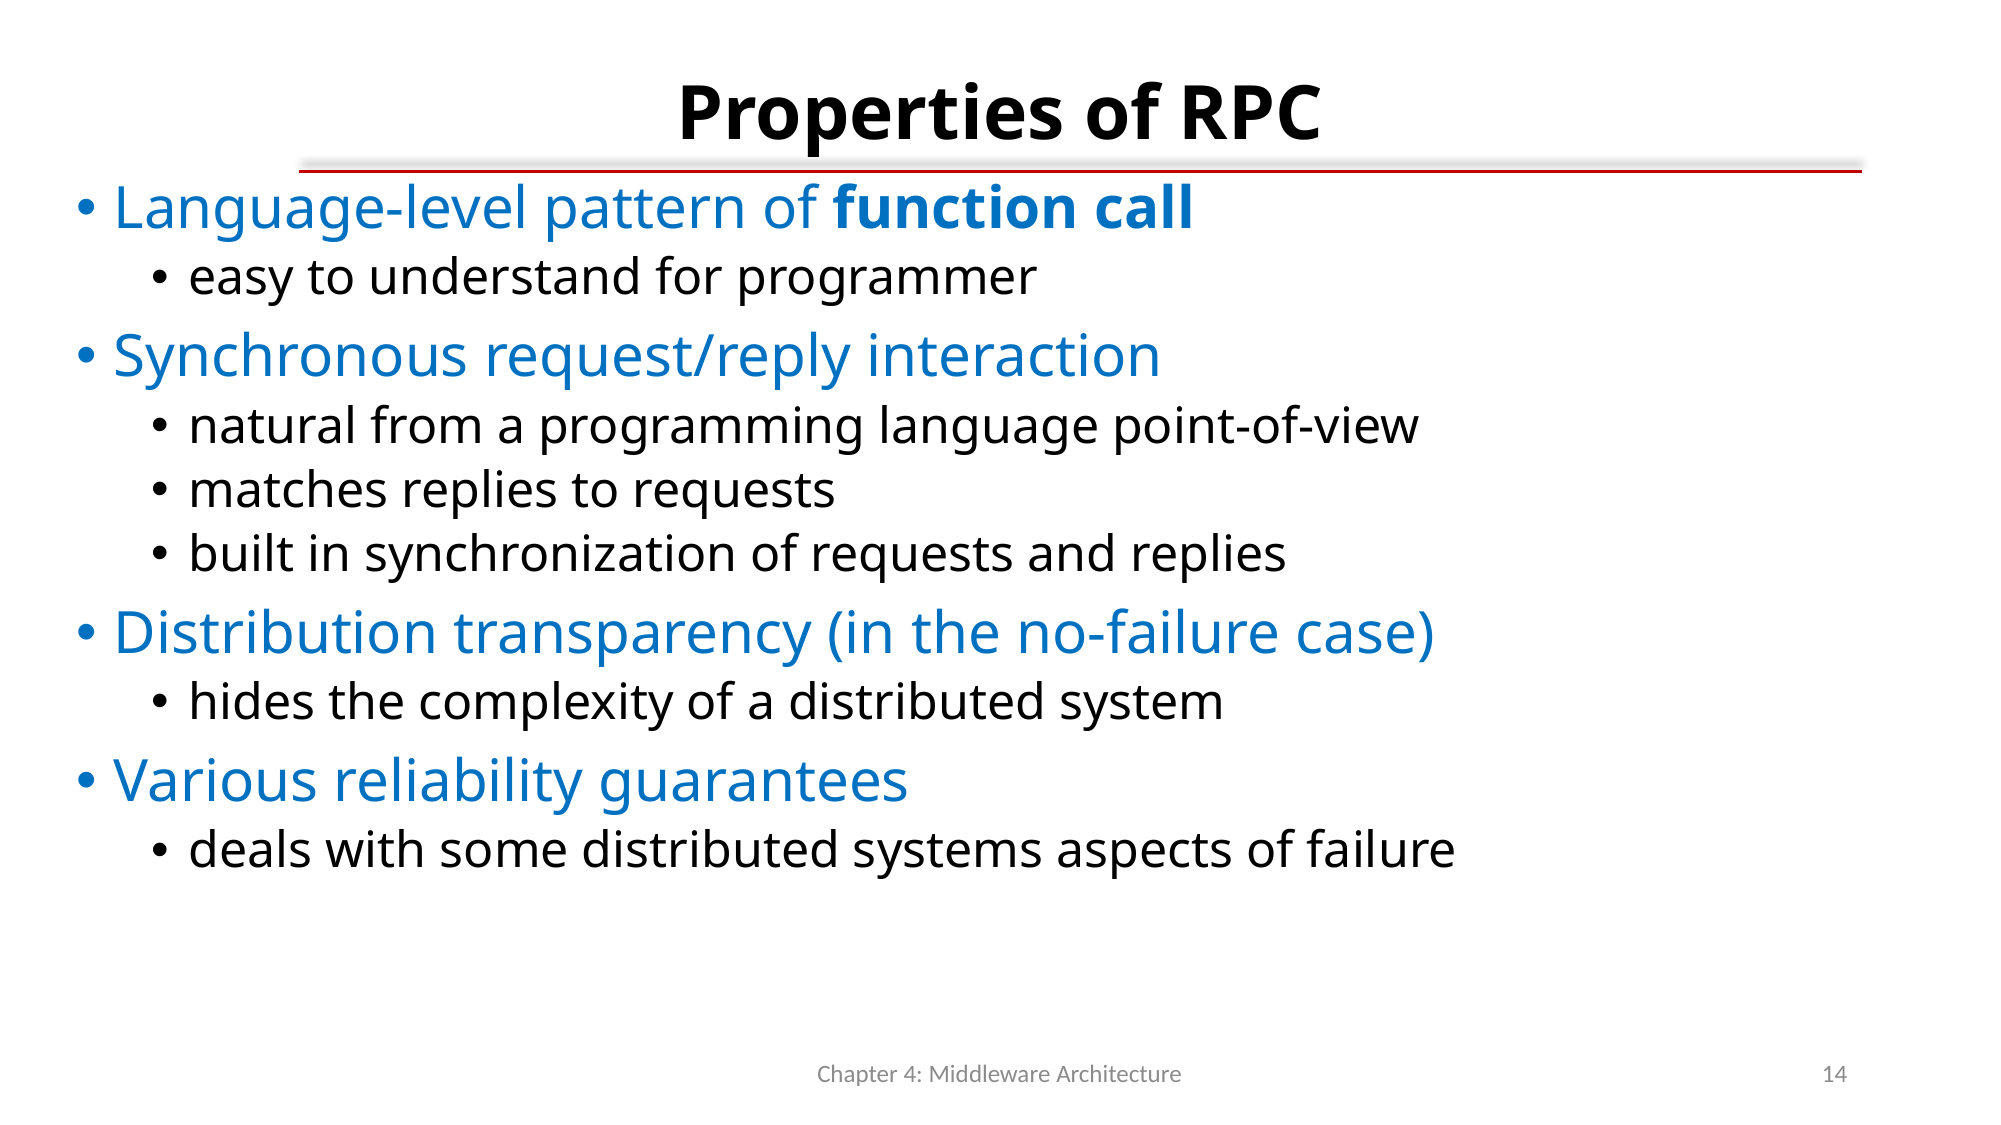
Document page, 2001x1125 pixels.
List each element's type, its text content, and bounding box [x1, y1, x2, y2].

list Language-level pattern of function call easy to understand for programmer Synchronous request/reply interaction natural from a programming language point-of-view matches replies to requests built in synchronization of requests and replies Distribution transparency (in the no-failure case) hides the complexity of a distributed system Various reliability guarantees deals with some distributed systems aspects of failure [61, 171, 1910, 1025]
footer Chapter 4: Middleware Architecture [662, 1042, 1338, 1103]
slide_number 14 [1412, 1042, 1863, 1103]
title Properties of RPC [137, 59, 1863, 171]
